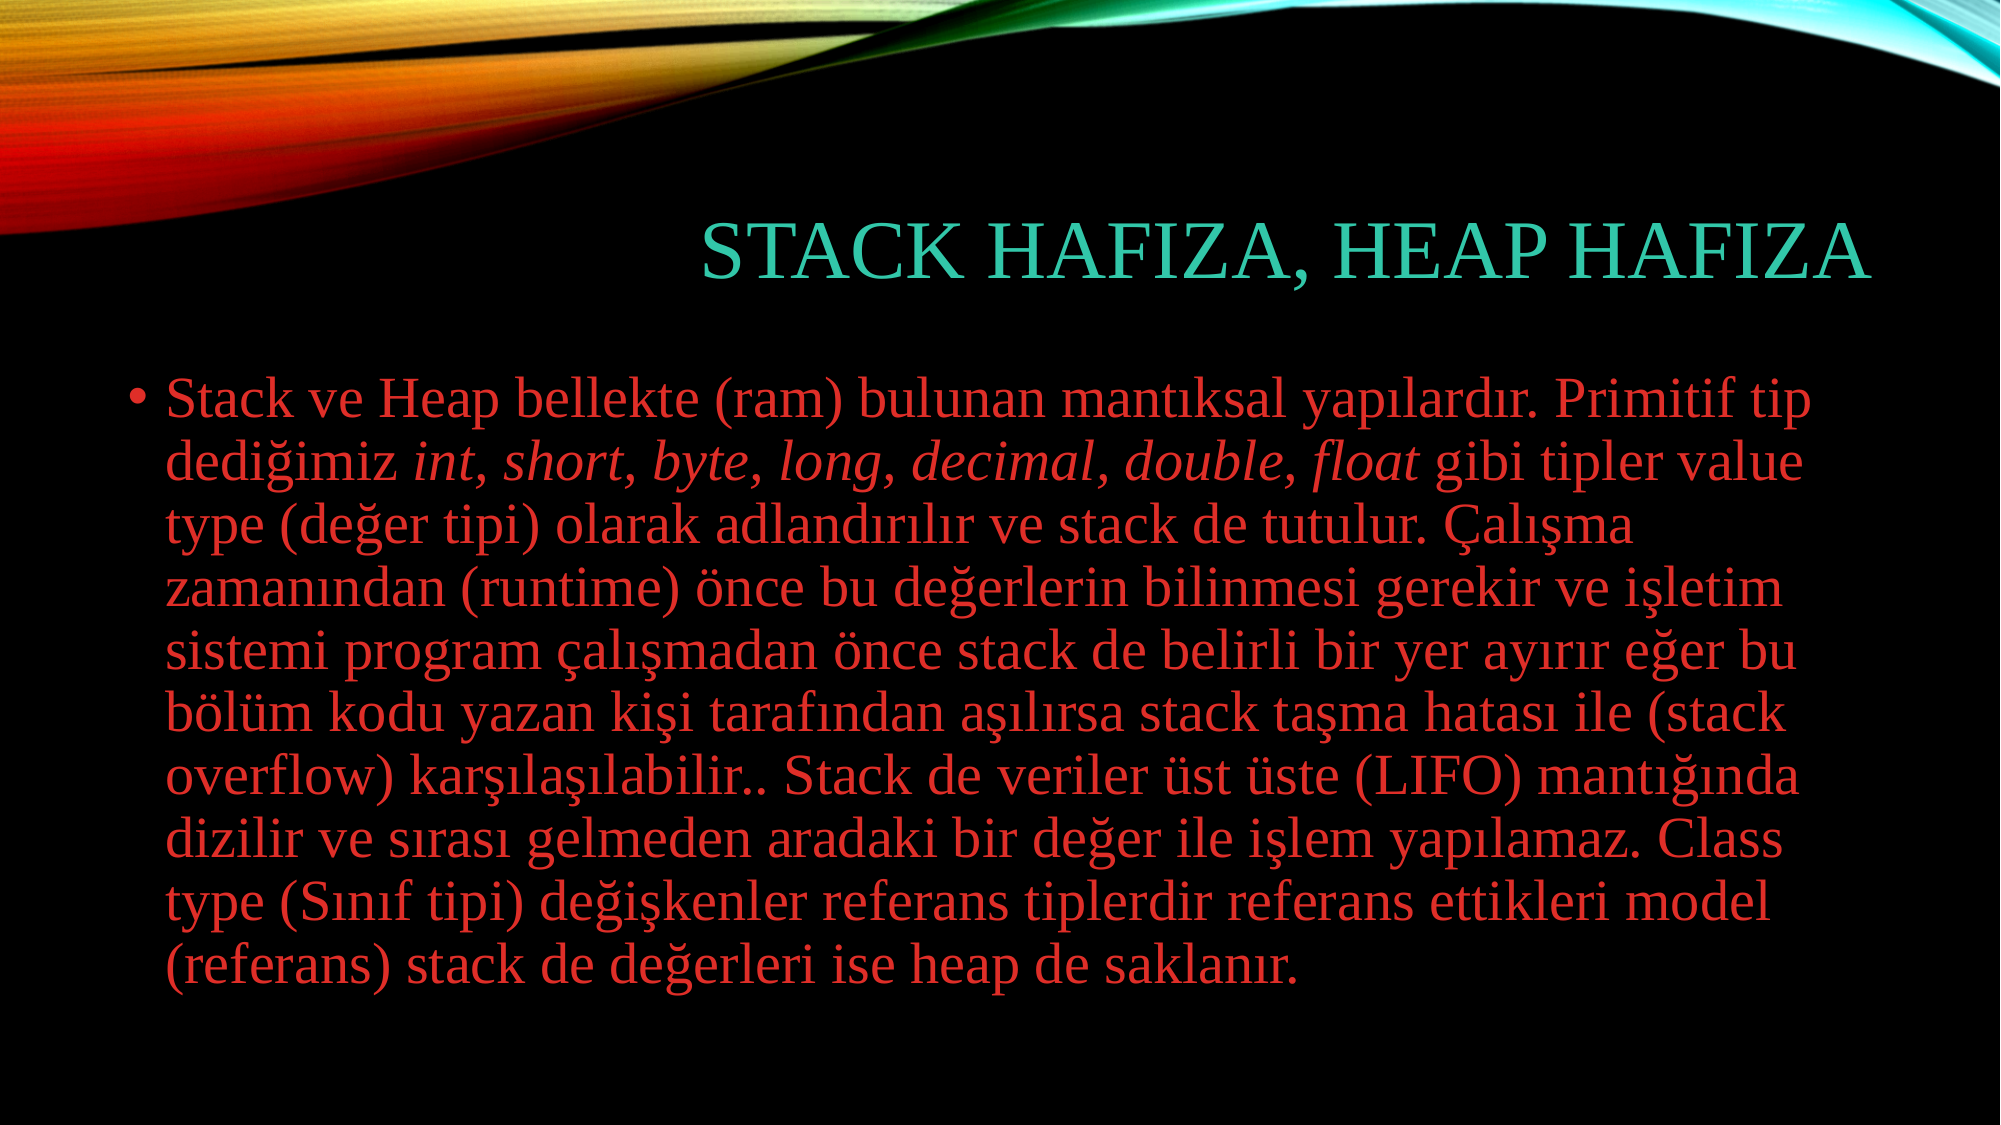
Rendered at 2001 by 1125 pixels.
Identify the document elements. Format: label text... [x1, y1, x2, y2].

title ? Stack hafıza, heap hafıza [474, 125, 1888, 338]
picture [0, 0, 2000, 237]
list Stack ve Heap bellekte (ram) bulunan mantıksal yapılardır. Primitif tip dediğimiz int, short, byte, long, decimal, double, float gibi tipler value type (değer tipi) olarak adlandırılır ve stack de tutulur. Çalışma zamanından (runtime) önce bu değerlerin bilinmesi gerekir ve işletim sistemi program çalışmadan önce stack de belirli bir yer ayırır eğer bu bölüm kodu yazan kişi tarafından aşılırsa stack taşma hatası ile (stack overflow) karşılaşılabilir.. Stack de veriler üst üste (LIFO) mantığında dizilir ve sırası gelmeden aradaki bir değer ile işlem yapılamaz. Class type (Sınıf tipi) değişkenler referans tiplerdir referans ettikleri model (referans) stack de değerleri ise heap de saklanır. [112, 360, 1888, 1021]
